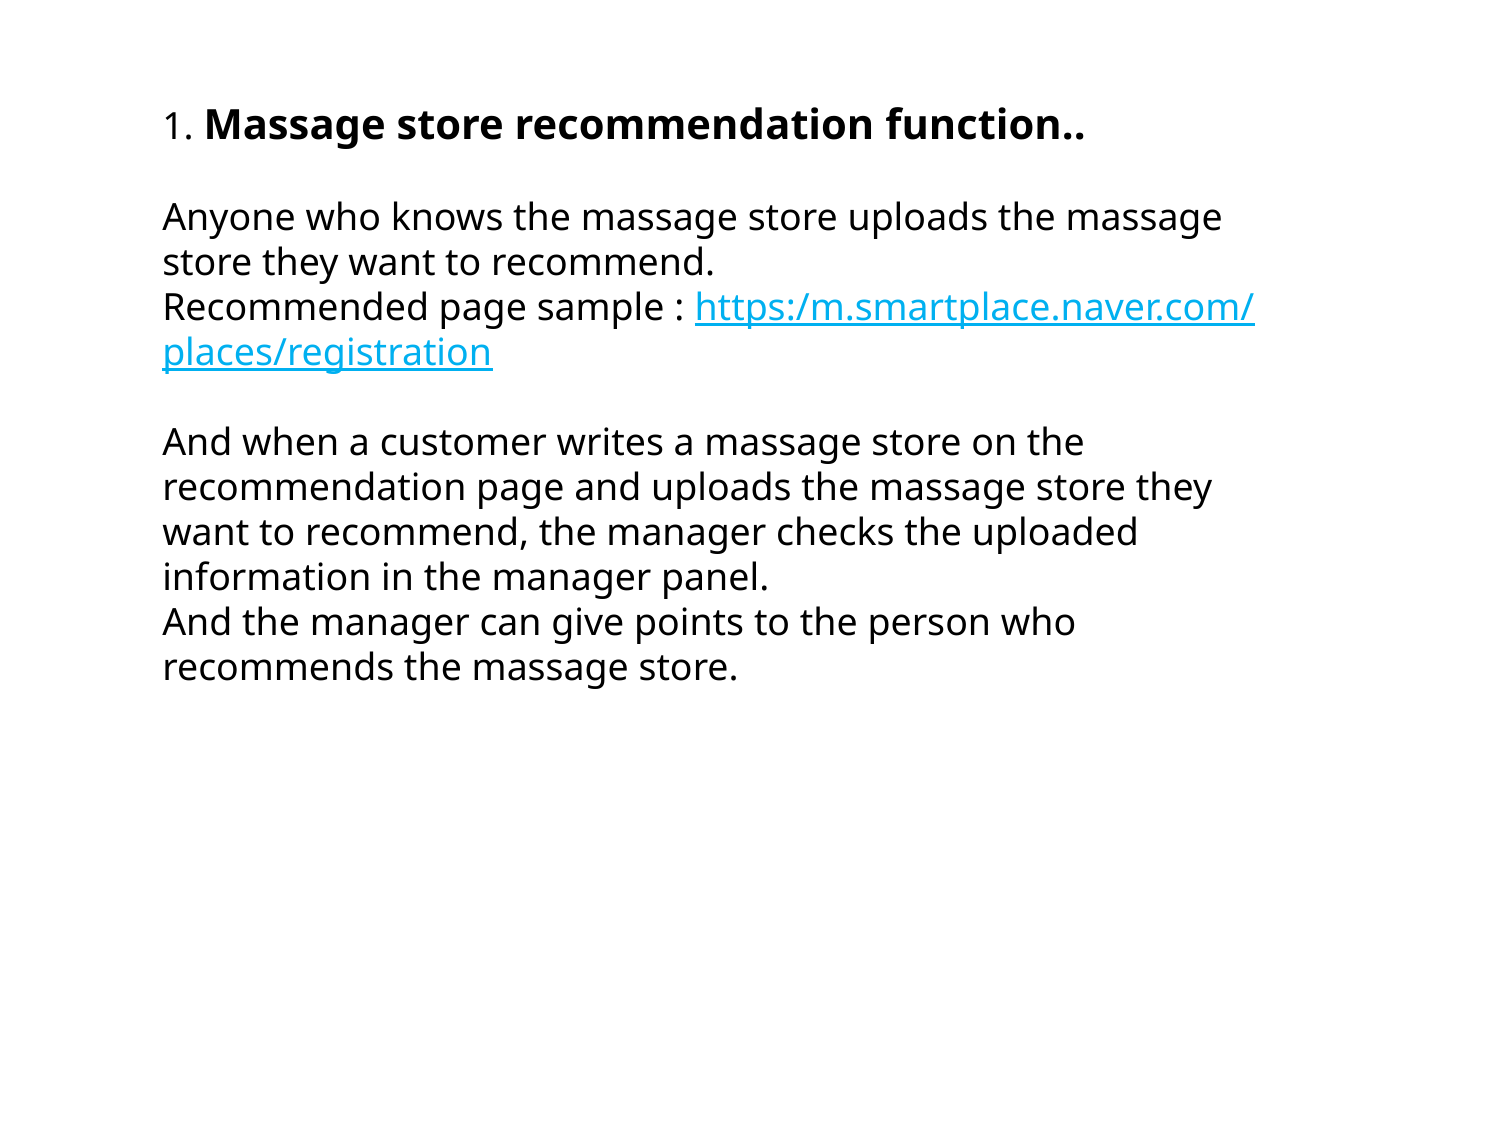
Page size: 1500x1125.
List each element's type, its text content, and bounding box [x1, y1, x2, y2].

text_box 1. Massage store recommendation function.. Anyone who knows the massage store uploads the massage store they want to recommend. Recommended page sample : https:/m.smartplace.naver.com/places/registration And when a customer writes a massage store on the recommendation page and uploads the massage store they want to recommend, the manager checks the uploaded information in the manager panel. And the manager can give points to the person who recommends the massage store. [147, 90, 1317, 695]
